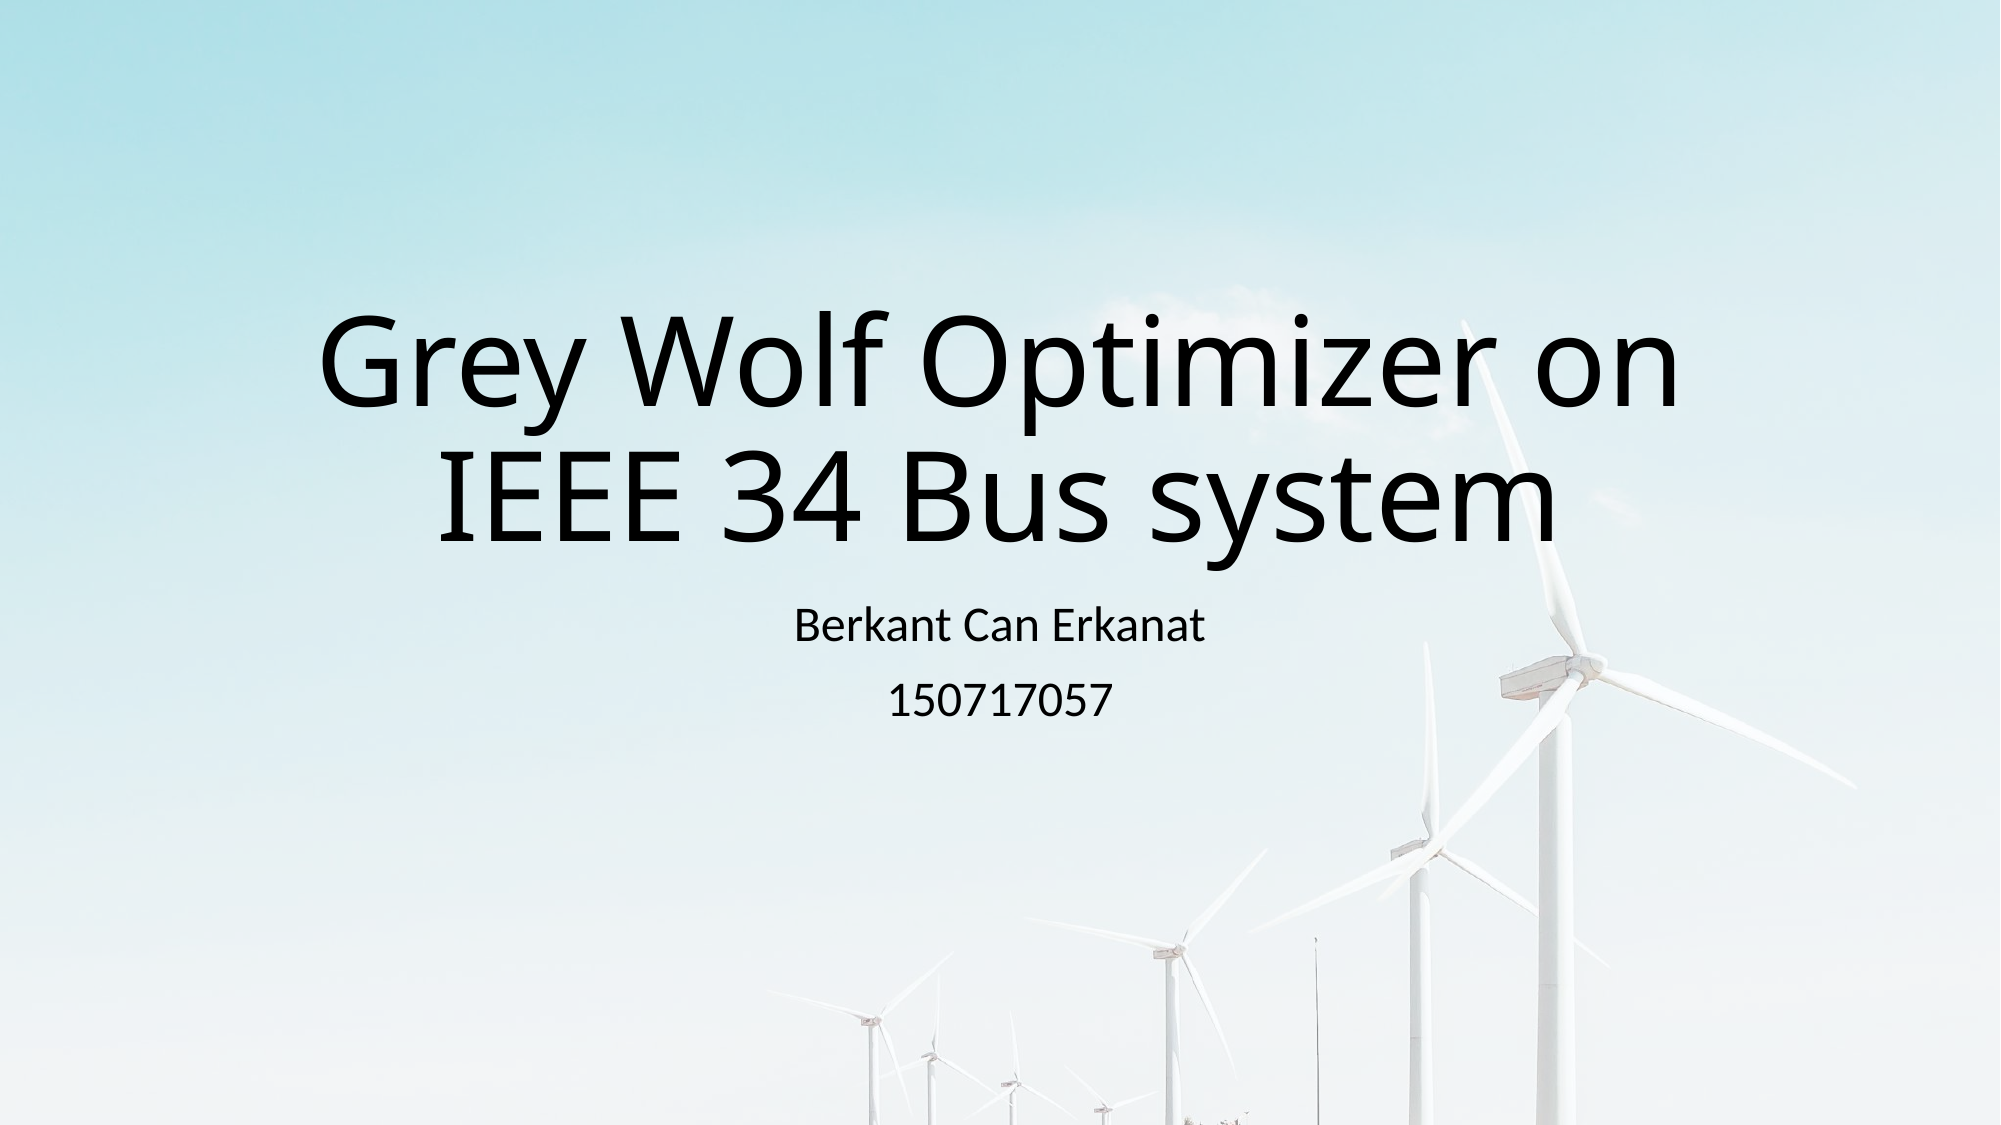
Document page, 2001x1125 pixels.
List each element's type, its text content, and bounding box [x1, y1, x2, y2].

subtitle Berkant Can Erkanat 150717057 [249, 590, 1750, 863]
title Grey Wolf Optimizer on IEEE 34 Bus system [249, 184, 1750, 576]
